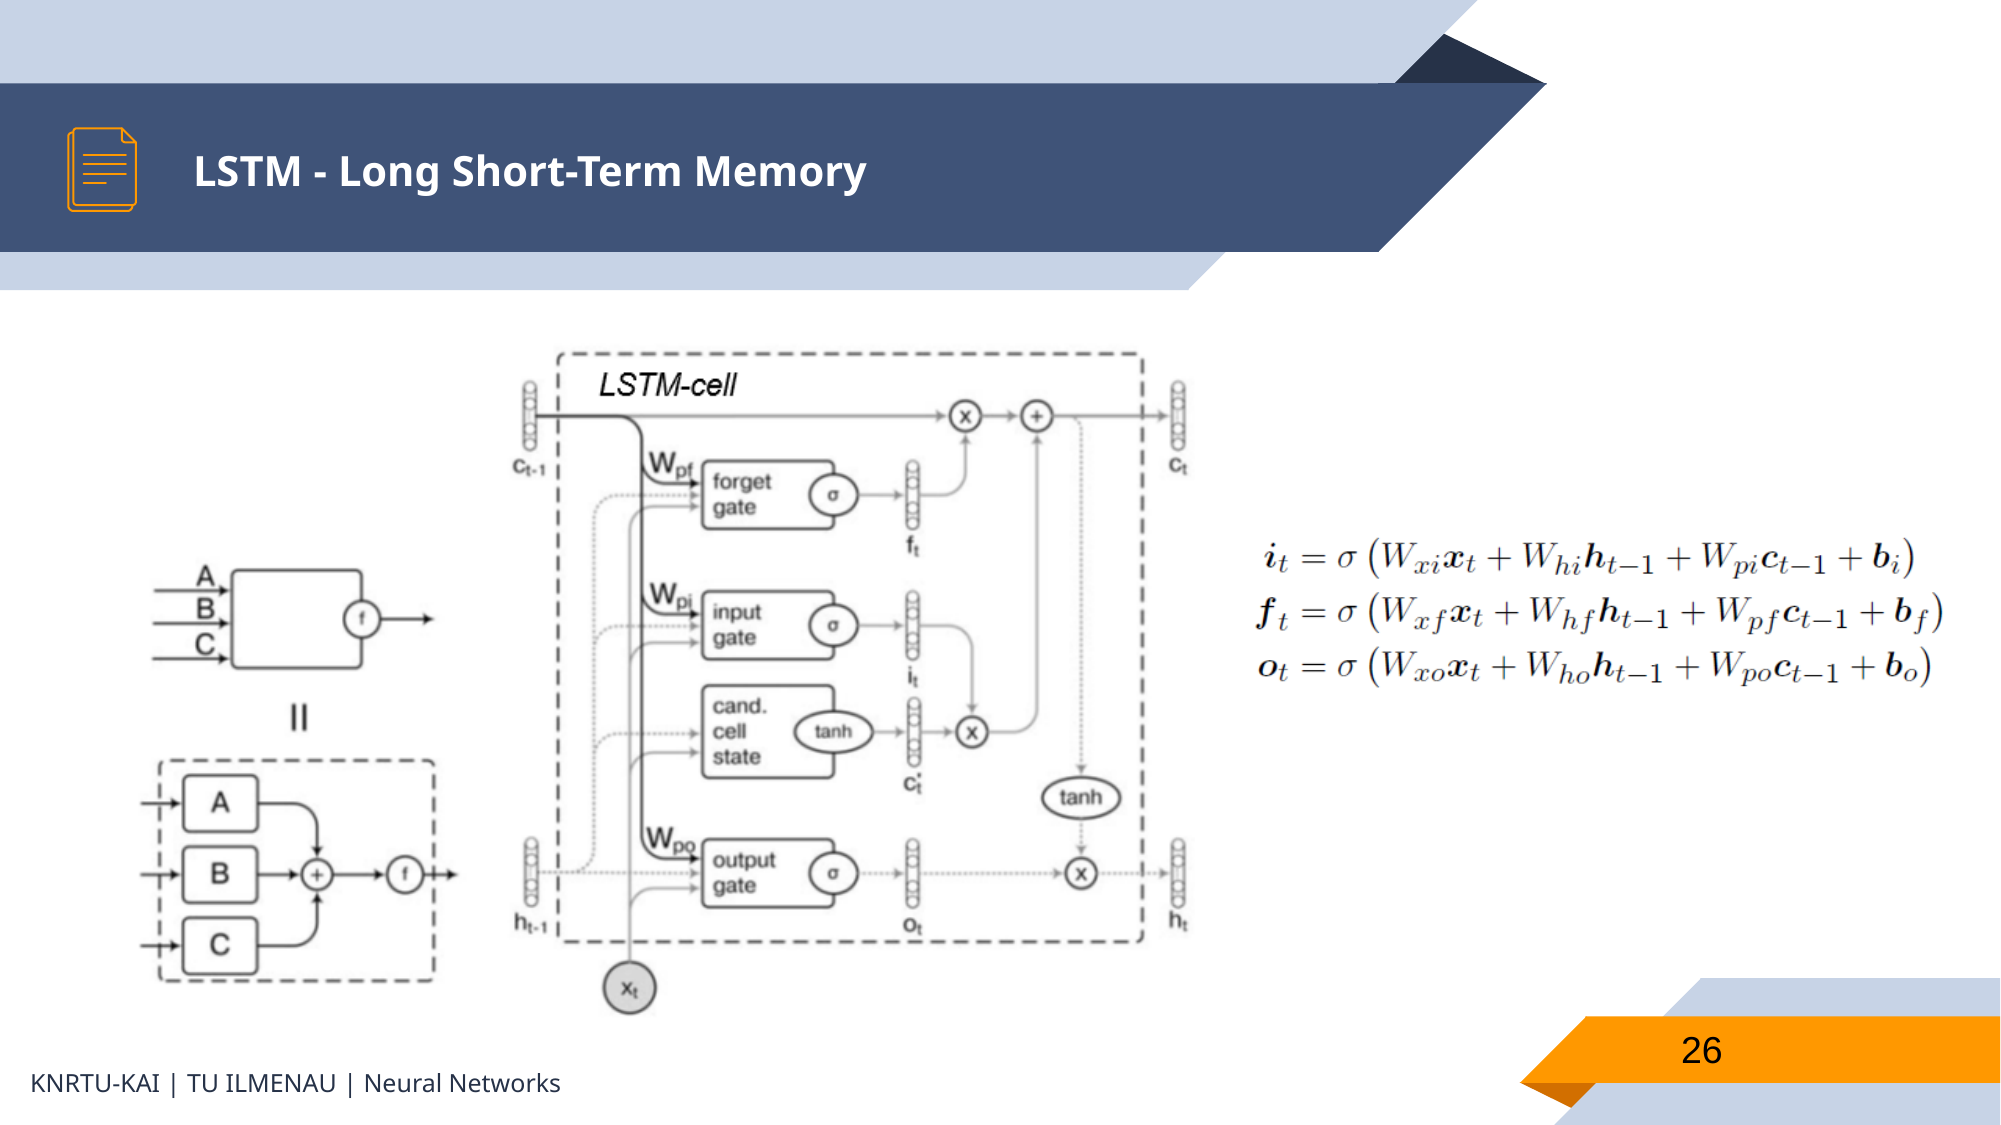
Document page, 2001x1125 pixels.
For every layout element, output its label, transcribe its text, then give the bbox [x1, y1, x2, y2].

picture [83, 332, 1957, 1024]
title LSTM - Long Short-Term Memory [178, 85, 1380, 254]
slide_number 26 [1666, 1014, 1992, 1084]
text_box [68, 128, 137, 212]
text_box KNRTU-KAI | TU ILMENAU | Neural Networks [15, 1060, 577, 1106]
